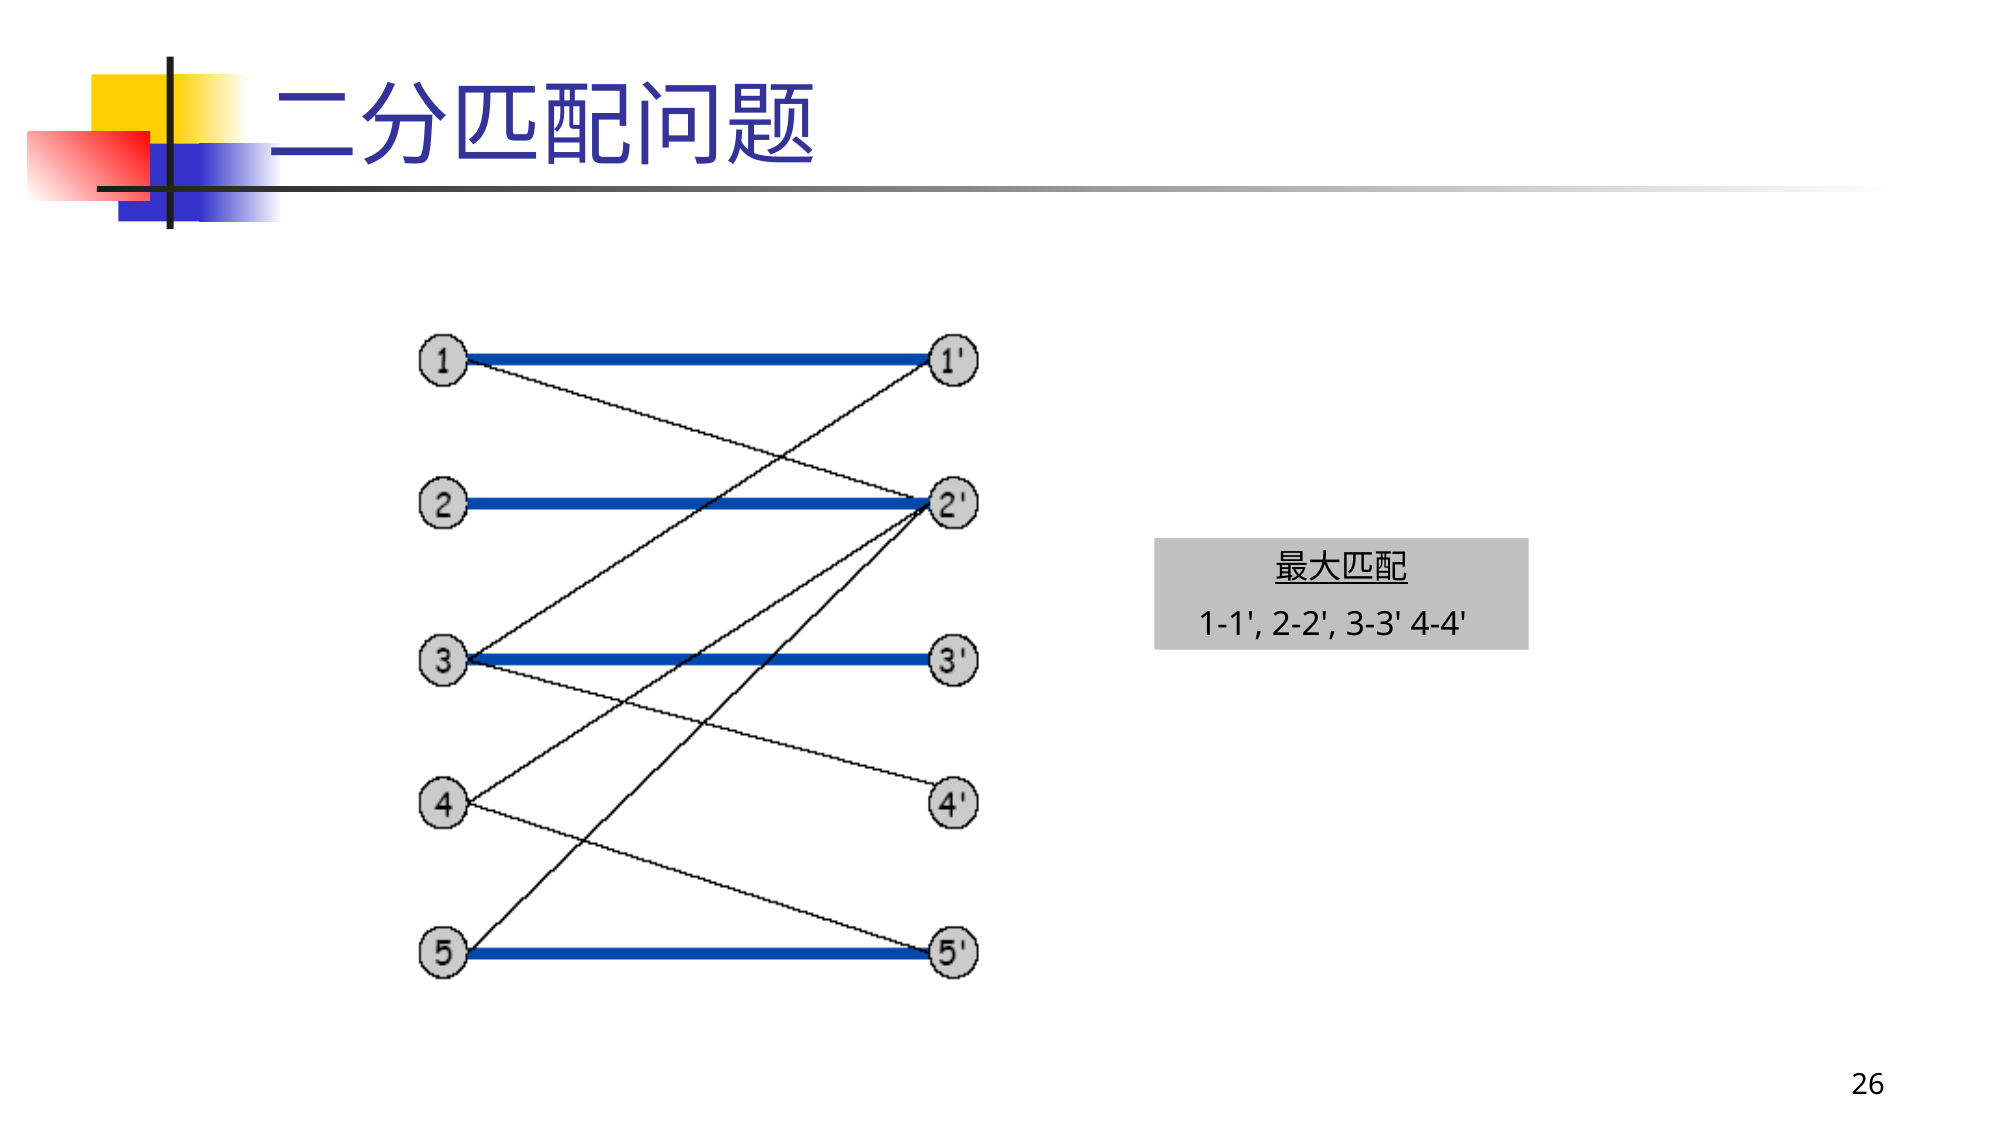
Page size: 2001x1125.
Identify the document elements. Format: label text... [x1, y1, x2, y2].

title 二分匹配问题 [251, 0, 1957, 183]
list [373, 319, 1005, 995]
text_box 最大匹配 1-1', 2-2', 3-3' 4-4' [1154, 538, 1529, 650]
slide_number 26 [1483, 1037, 1900, 1113]
